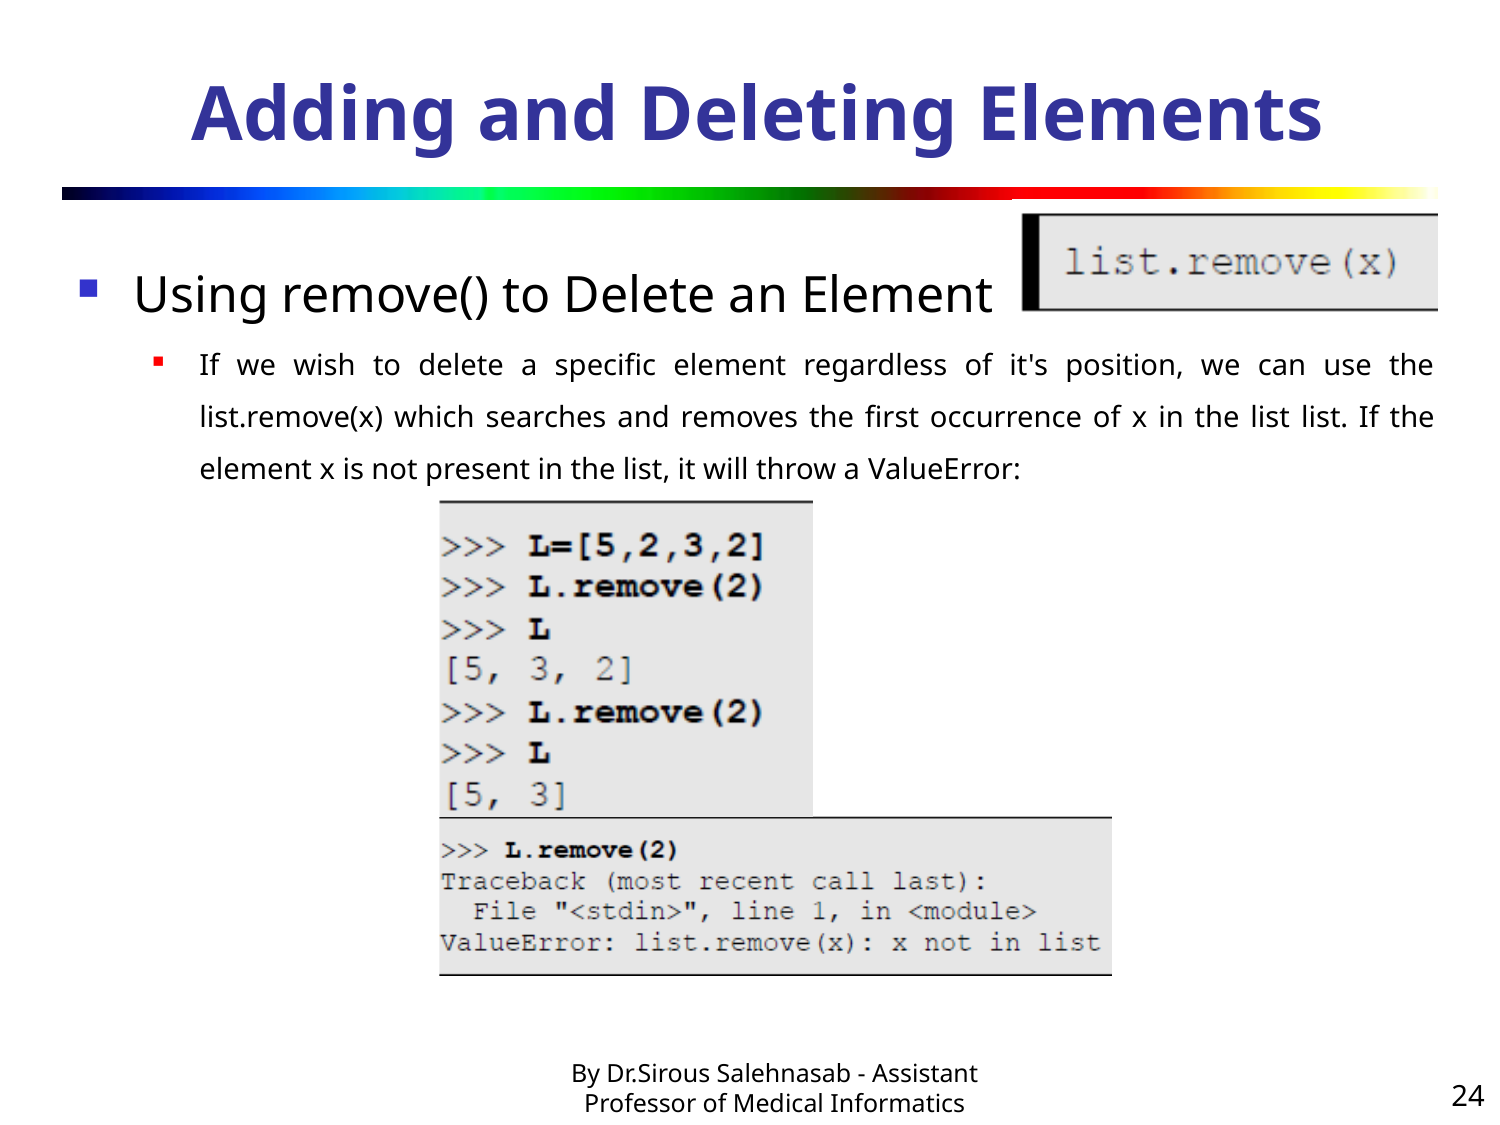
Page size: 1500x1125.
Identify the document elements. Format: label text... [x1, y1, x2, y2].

title Adding and Deleting Elements [125, 37, 1391, 163]
picture [437, 495, 1112, 976]
footer By Dr.Sirous Salehnasab - Assistant Professor of Medical Informatics [537, 1062, 1013, 1125]
picture [62, 187, 355, 200]
list Using remove() to Delete an Element If we wish to delete a specific element regardless of it's position, we can use the list.remove(x) which searches and removes the first occurrence of x in the list list. If the element x is not present in the list, it will throw a ValueError: [62, 224, 1450, 1075]
slide_number 24 [1187, 1049, 1500, 1125]
picture [382, 187, 1438, 318]
